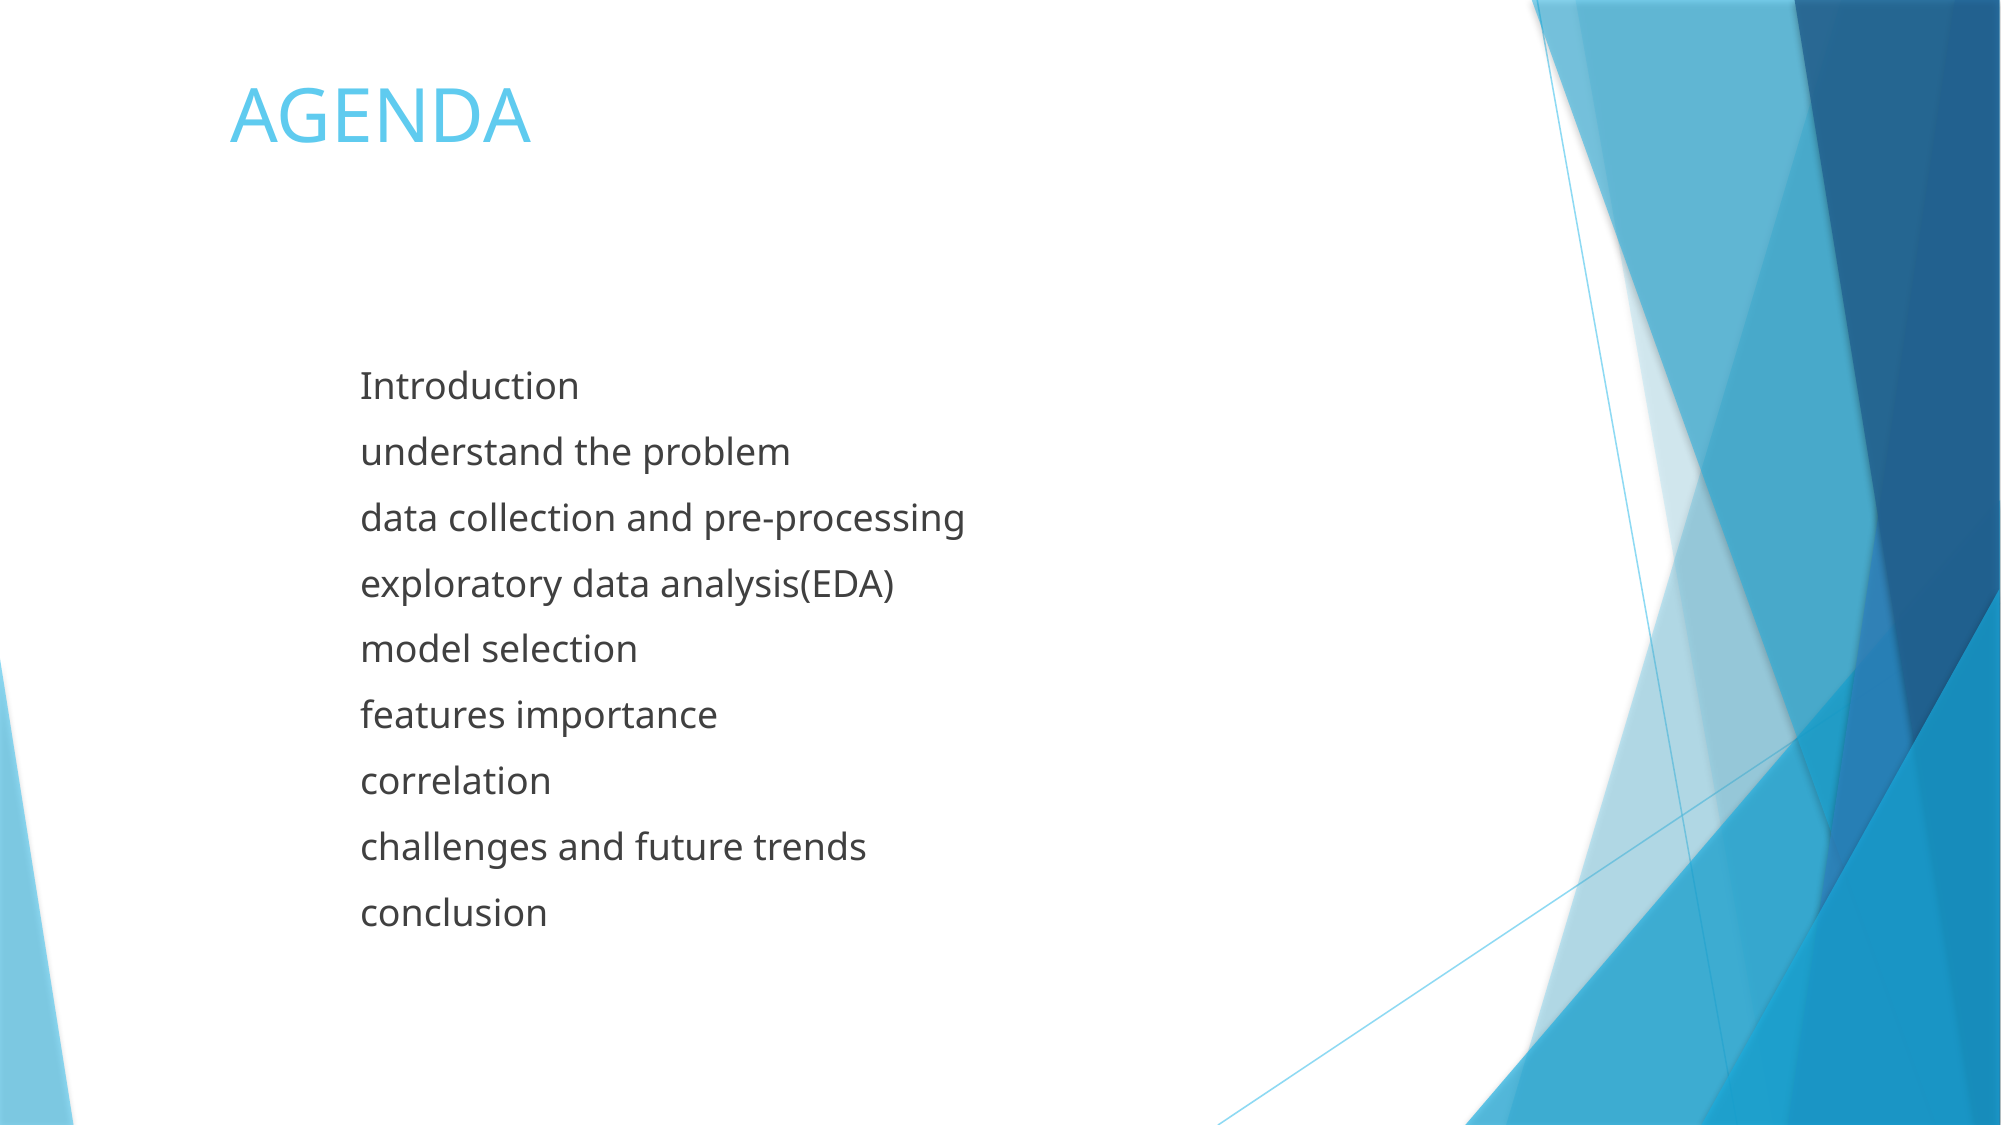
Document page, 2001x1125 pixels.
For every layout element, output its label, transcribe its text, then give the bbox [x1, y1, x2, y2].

title AGENDA [137, 59, 1863, 227]
list Introduction understand the problem data collection and pre-processing exploratory data analysis(EDA) model selection features importance correlation challenges and future trends conclusion [111, 354, 1522, 992]
